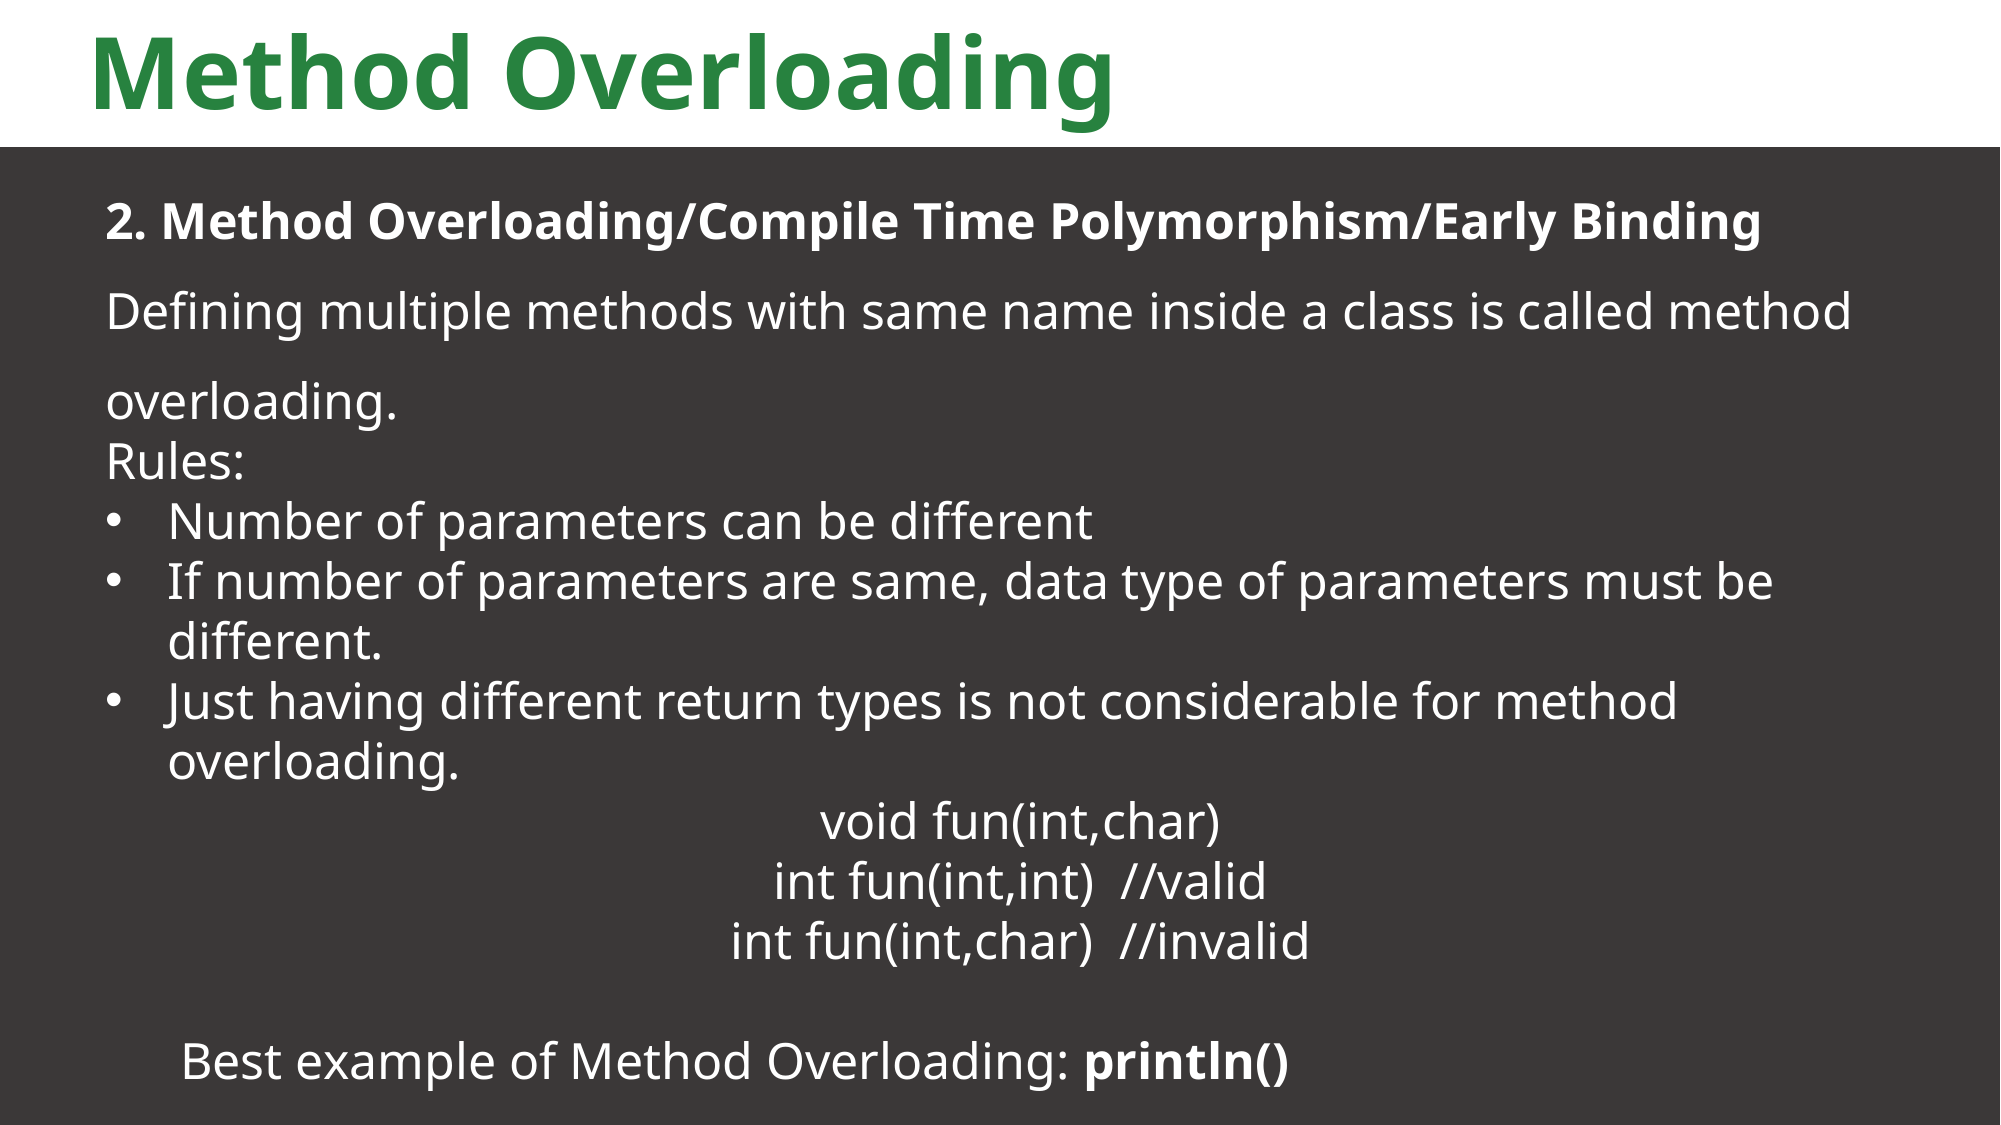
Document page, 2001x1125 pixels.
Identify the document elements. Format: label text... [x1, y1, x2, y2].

title Method Overloading [85, 20, 1604, 106]
text_box 2. Method Overloading/Compile Time Polymorphism/Early Binding Defining multiple methods with same name inside a class is called method overloading. Rules: Number of parameters can be different If number of parameters are same, data type of parameters must be different. Just having different return types is not considerable for method overloading. void fun(int,char) int fun(int,int) //valid int fun(int,char) //invalid Best example of Method Overloading: println() [85, 139, 1882, 1105]
picture [0, 0, 2000, 147]
